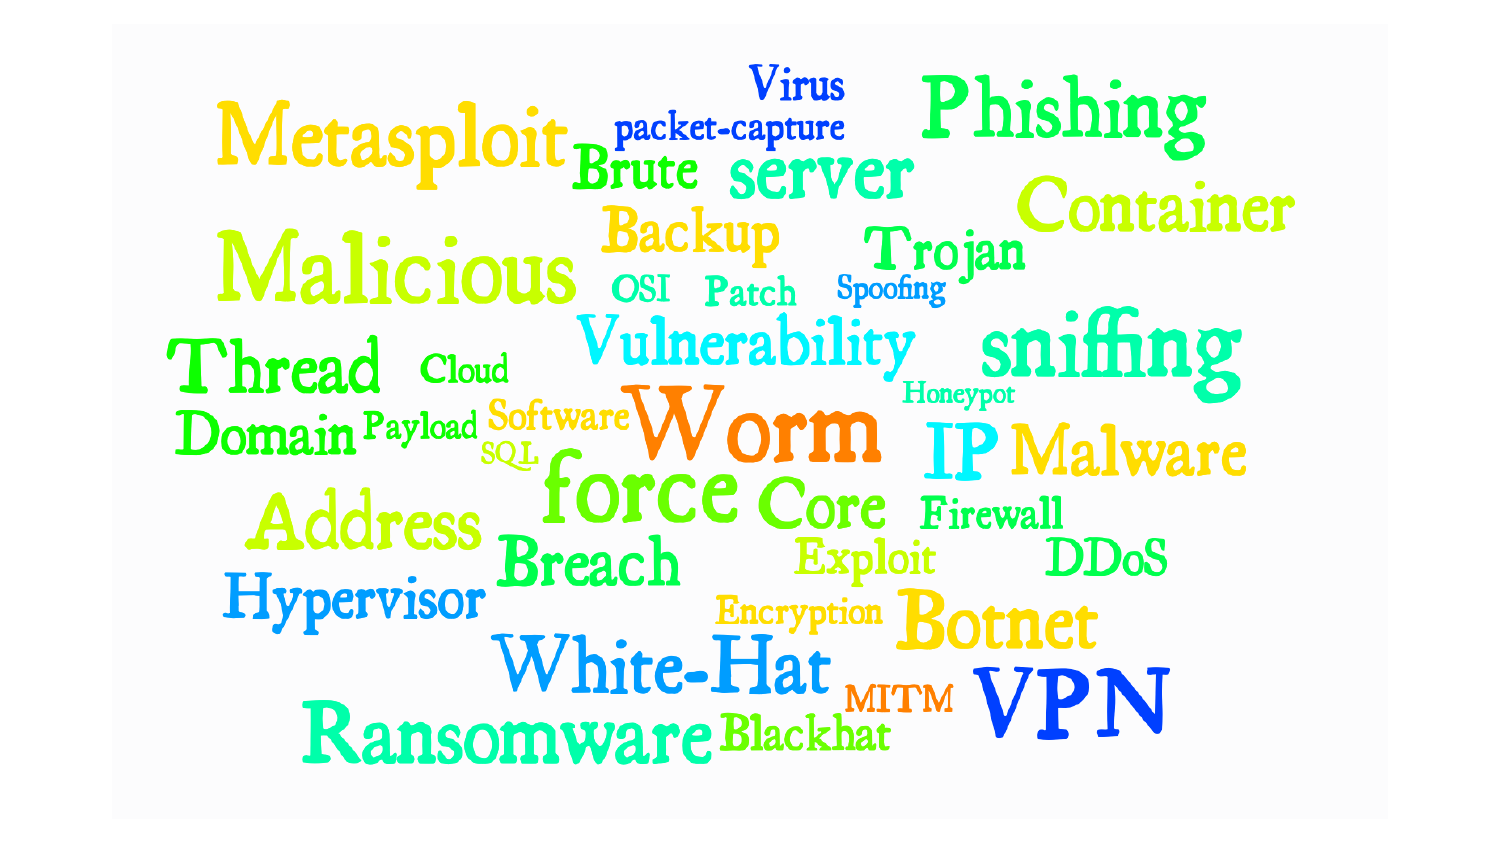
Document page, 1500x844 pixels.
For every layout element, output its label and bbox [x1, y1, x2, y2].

picture [111, 24, 1388, 819]
